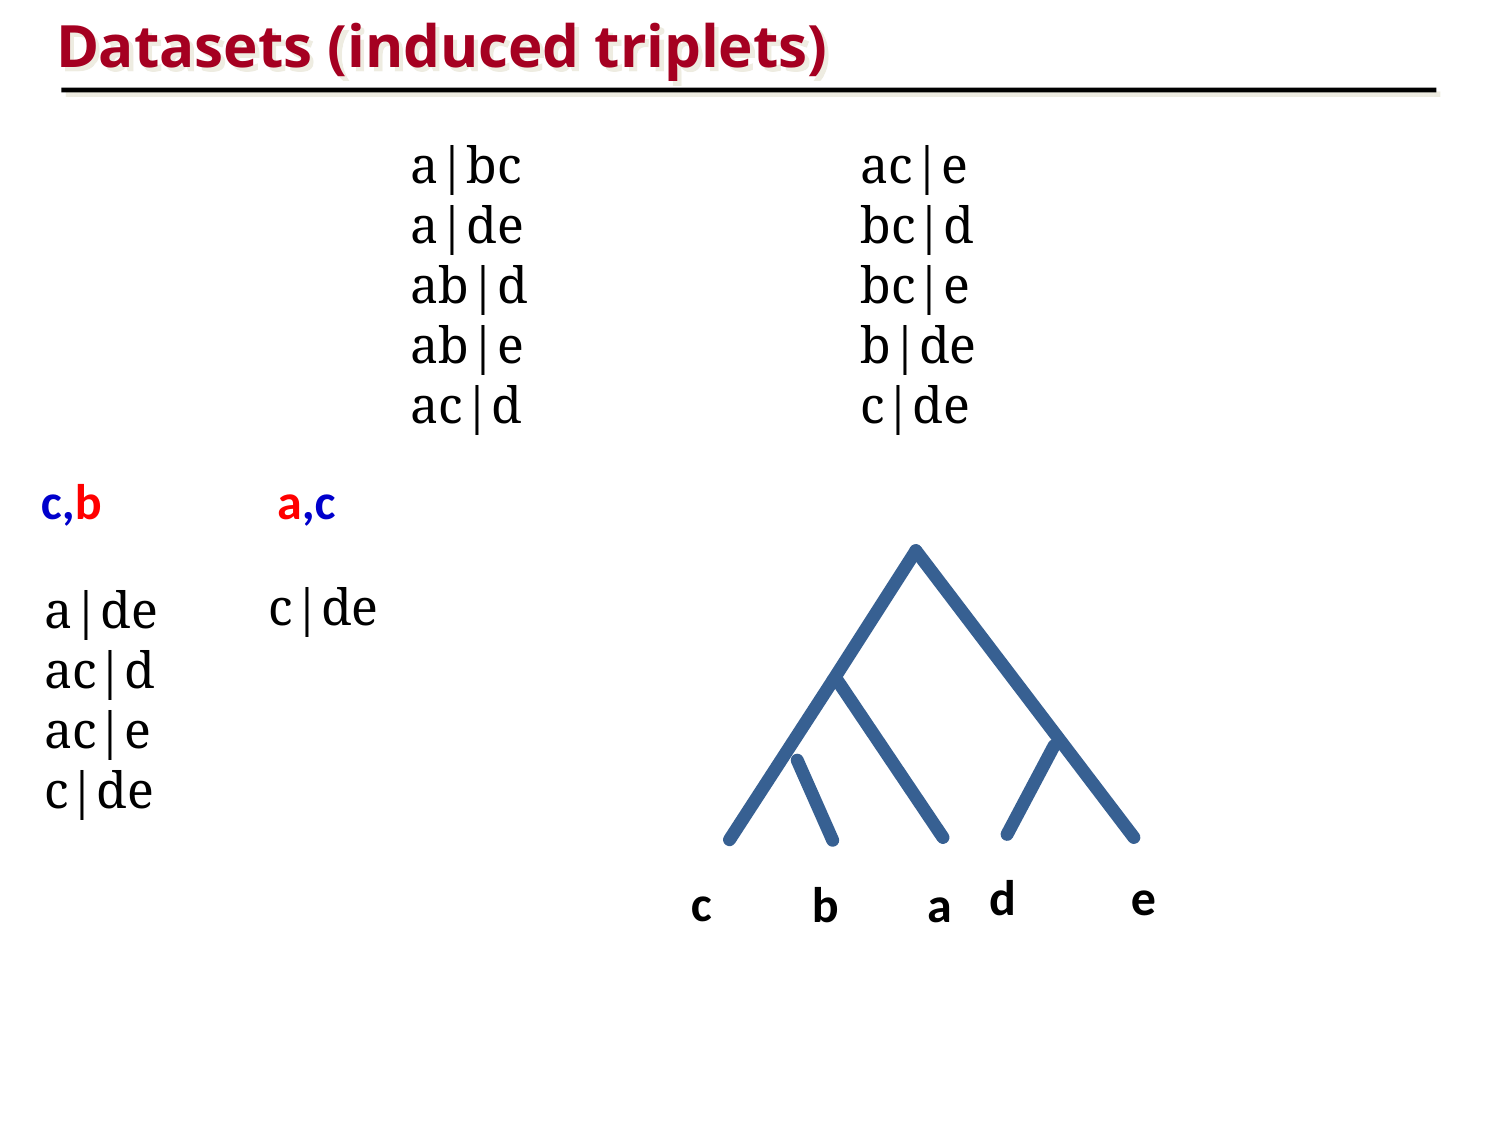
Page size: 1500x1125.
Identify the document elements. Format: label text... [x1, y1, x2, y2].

text_box a,c [262, 462, 378, 537]
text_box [835, 688, 910, 838]
text_box e [1116, 857, 1182, 933]
text_box d [974, 857, 1040, 933]
text_box a|bc ac|e a|de bc|d ab|d bc|e ab|e b|de ac|d c|de [395, 126, 1146, 441]
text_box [915, 550, 1135, 838]
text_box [1006, 745, 1055, 835]
text_box c|de [253, 568, 426, 644]
text_box c,b [26, 462, 142, 537]
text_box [832, 550, 914, 681]
text_box b [797, 864, 863, 940]
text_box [729, 680, 830, 840]
text_box Datasets (induced triplets) [41, 1, 1394, 102]
text_box a|de ac|d ac|e c|de [29, 570, 201, 826]
text_box a [912, 864, 978, 940]
text_box c [676, 863, 742, 939]
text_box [796, 760, 833, 841]
